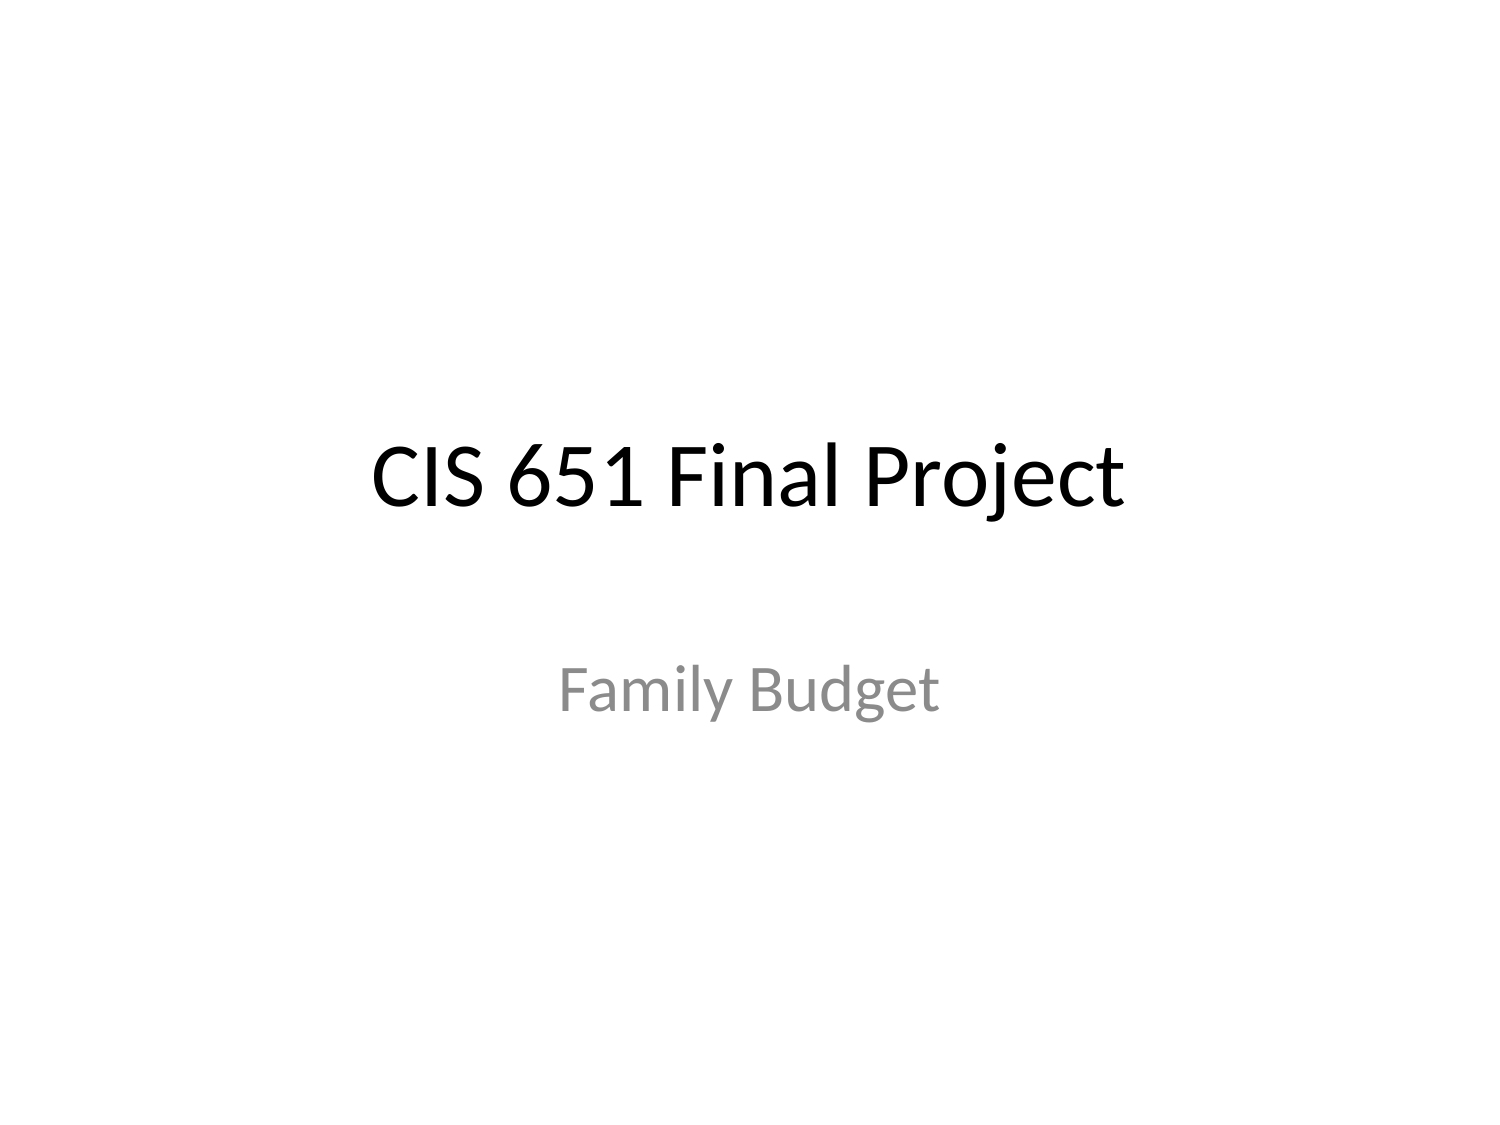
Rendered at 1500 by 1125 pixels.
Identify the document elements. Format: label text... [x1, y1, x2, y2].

subtitle Family Budget [225, 637, 1275, 925]
title CIS 651 Final Project [112, 349, 1388, 591]
